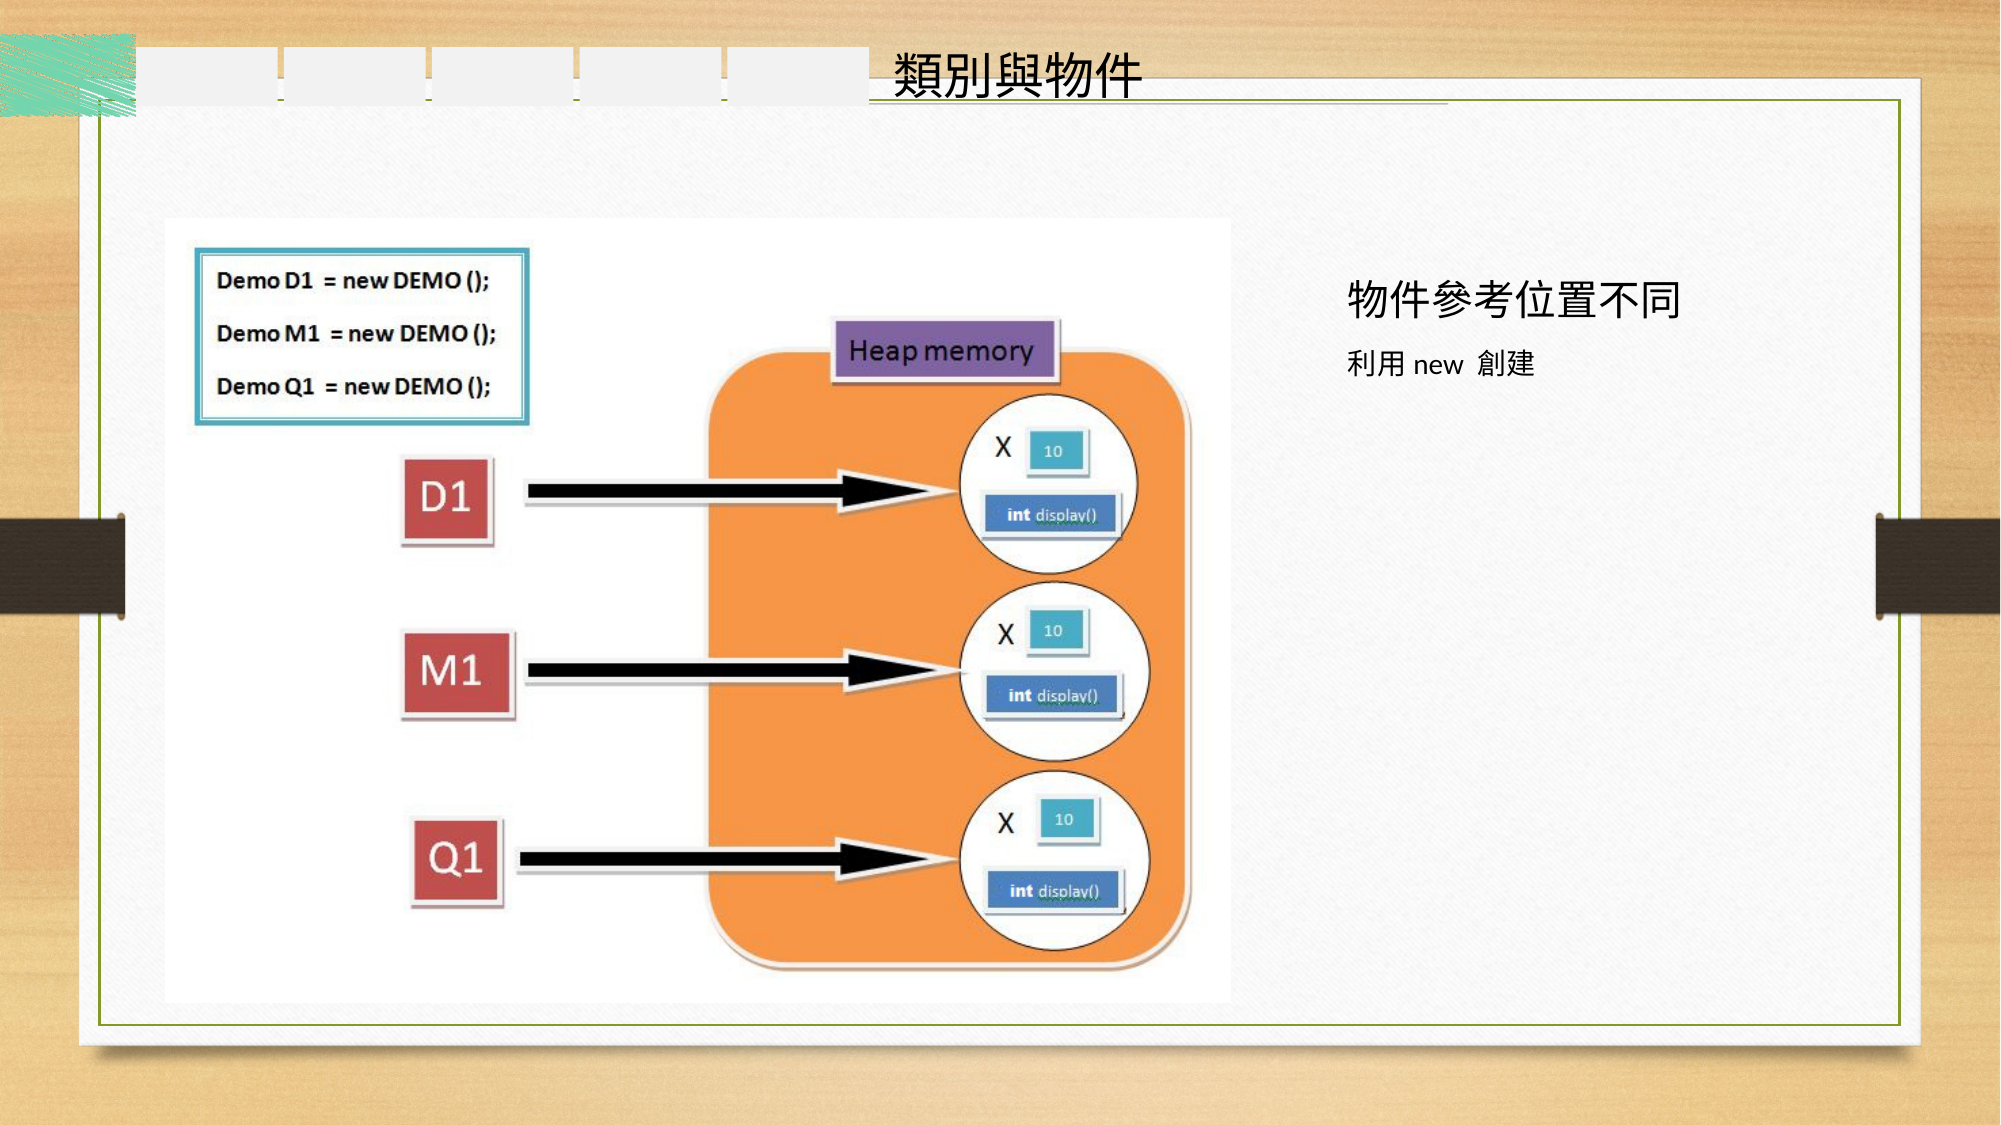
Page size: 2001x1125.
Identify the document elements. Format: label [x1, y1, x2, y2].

text_box [1332, 265, 1752, 389]
picture [0, 0, 2001, 1125]
text_box [0, 33, 1449, 117]
